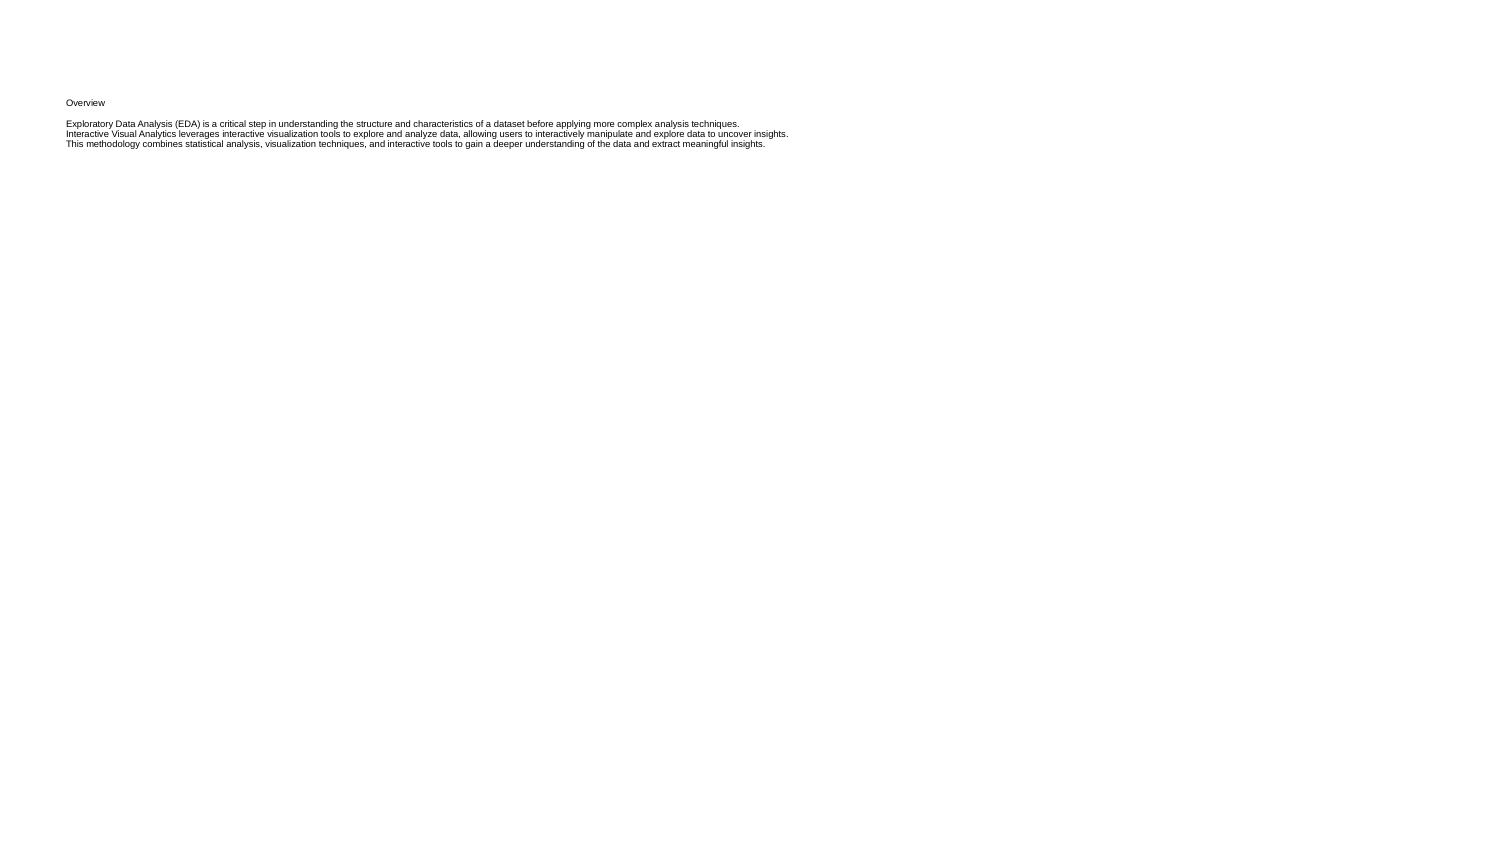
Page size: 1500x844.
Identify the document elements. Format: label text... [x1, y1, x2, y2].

title Overview Exploratory Data Analysis (EDA) is a critical step in understanding the structure and characteristics of a dataset before applying more complex analysis techniques. Interactive Visual Analytics leverages interactive visualization tools to explore and analyze data, allowing users to interactively manipulate and explore data to uncover insights. This methodology combines statistical analysis, visualization techniques, and interactive tools to gain a deeper understanding of the data and extract meaningful insights. [51, 72, 1449, 167]
